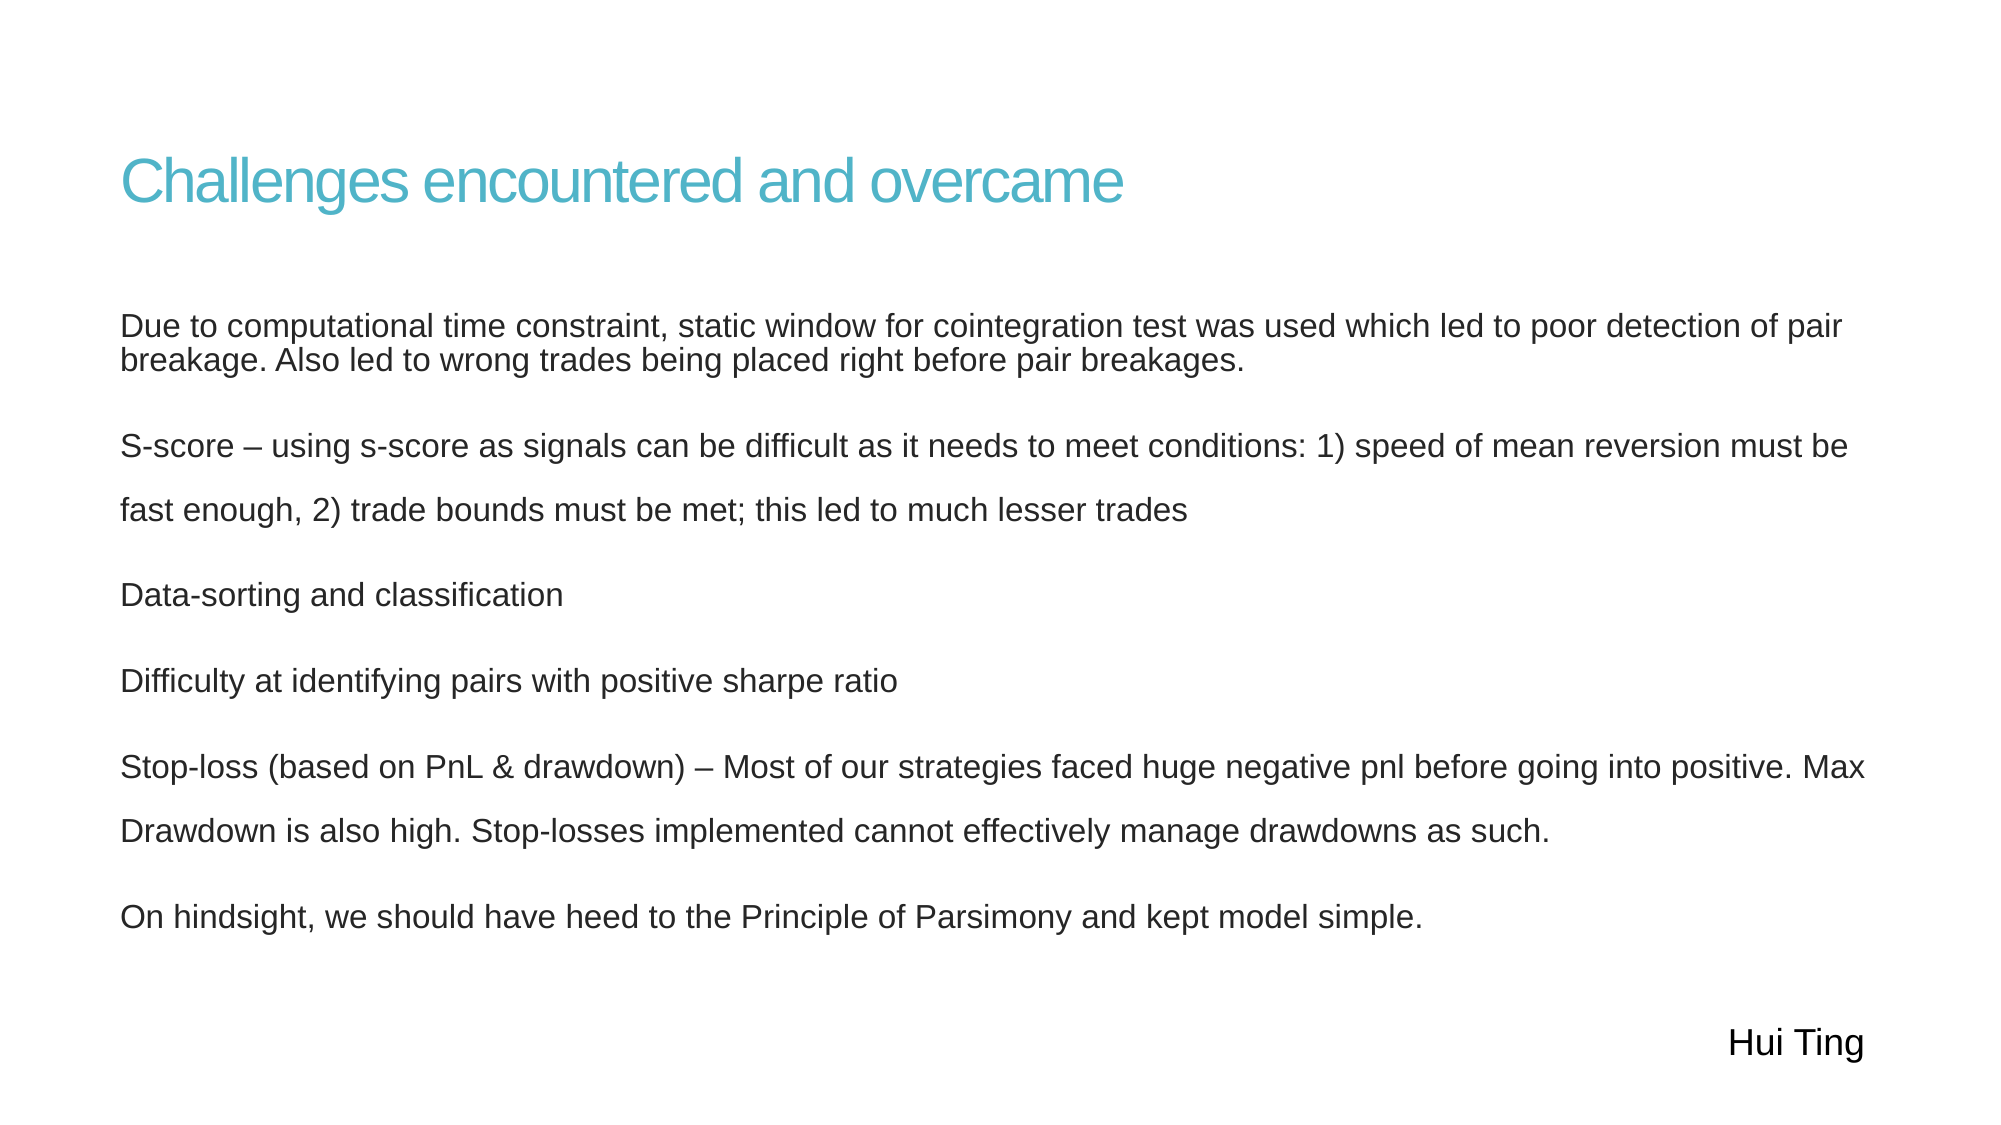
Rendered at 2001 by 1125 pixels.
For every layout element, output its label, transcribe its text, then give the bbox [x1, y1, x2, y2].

text_box Hui Ting [1570, 1010, 1880, 1071]
list Due to computational time constraint, static window for cointegration test was used which led to poor detection of pair breakage. Also led to wrong trades being placed right before pair breakages. S-score – using s-score as signals can be difficult as it needs to meet conditions: 1) speed of mean reversion must be fast enough, 2) trade bounds must be met; this led to much lesser trades Data-sorting and classification Difficulty at identifying pairs with positive sharpe ratio Stop-loss (based on PnL & drawdown) – Most of our strategies faced huge negative pnl before going into positive. Max Drawdown is also high. Stop-losses implemented cannot effectively manage drawdowns as such. On hindsight, we should have heed to the Principle of Parsimony and kept model simple. [120, 302, 1880, 953]
title Challenges encountered and overcame [120, 81, 1880, 274]
